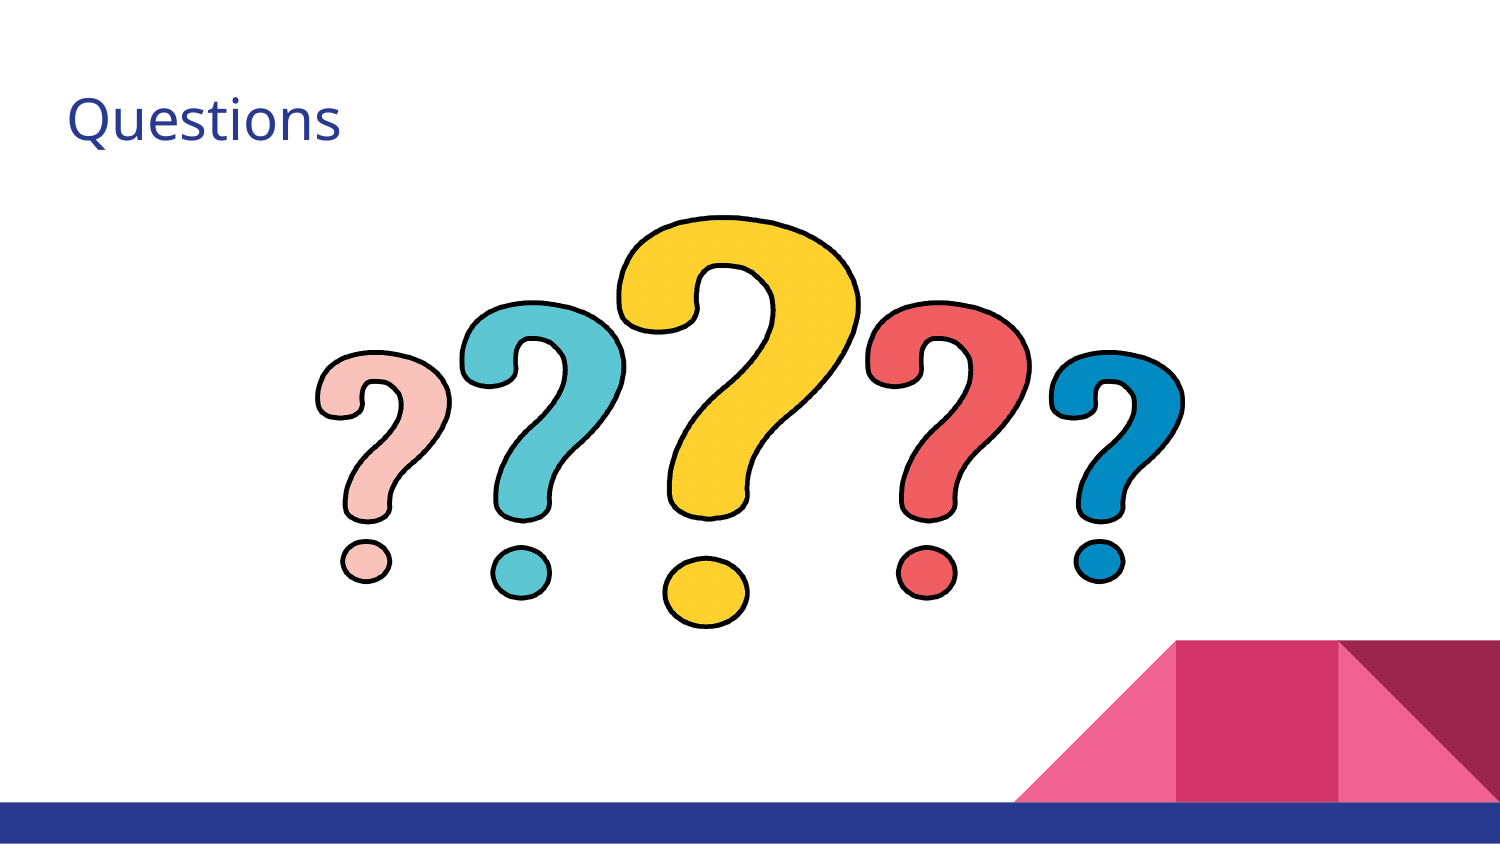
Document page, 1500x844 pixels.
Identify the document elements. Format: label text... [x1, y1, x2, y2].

title Questions [51, 67, 1449, 167]
picture [314, 215, 1186, 629]
